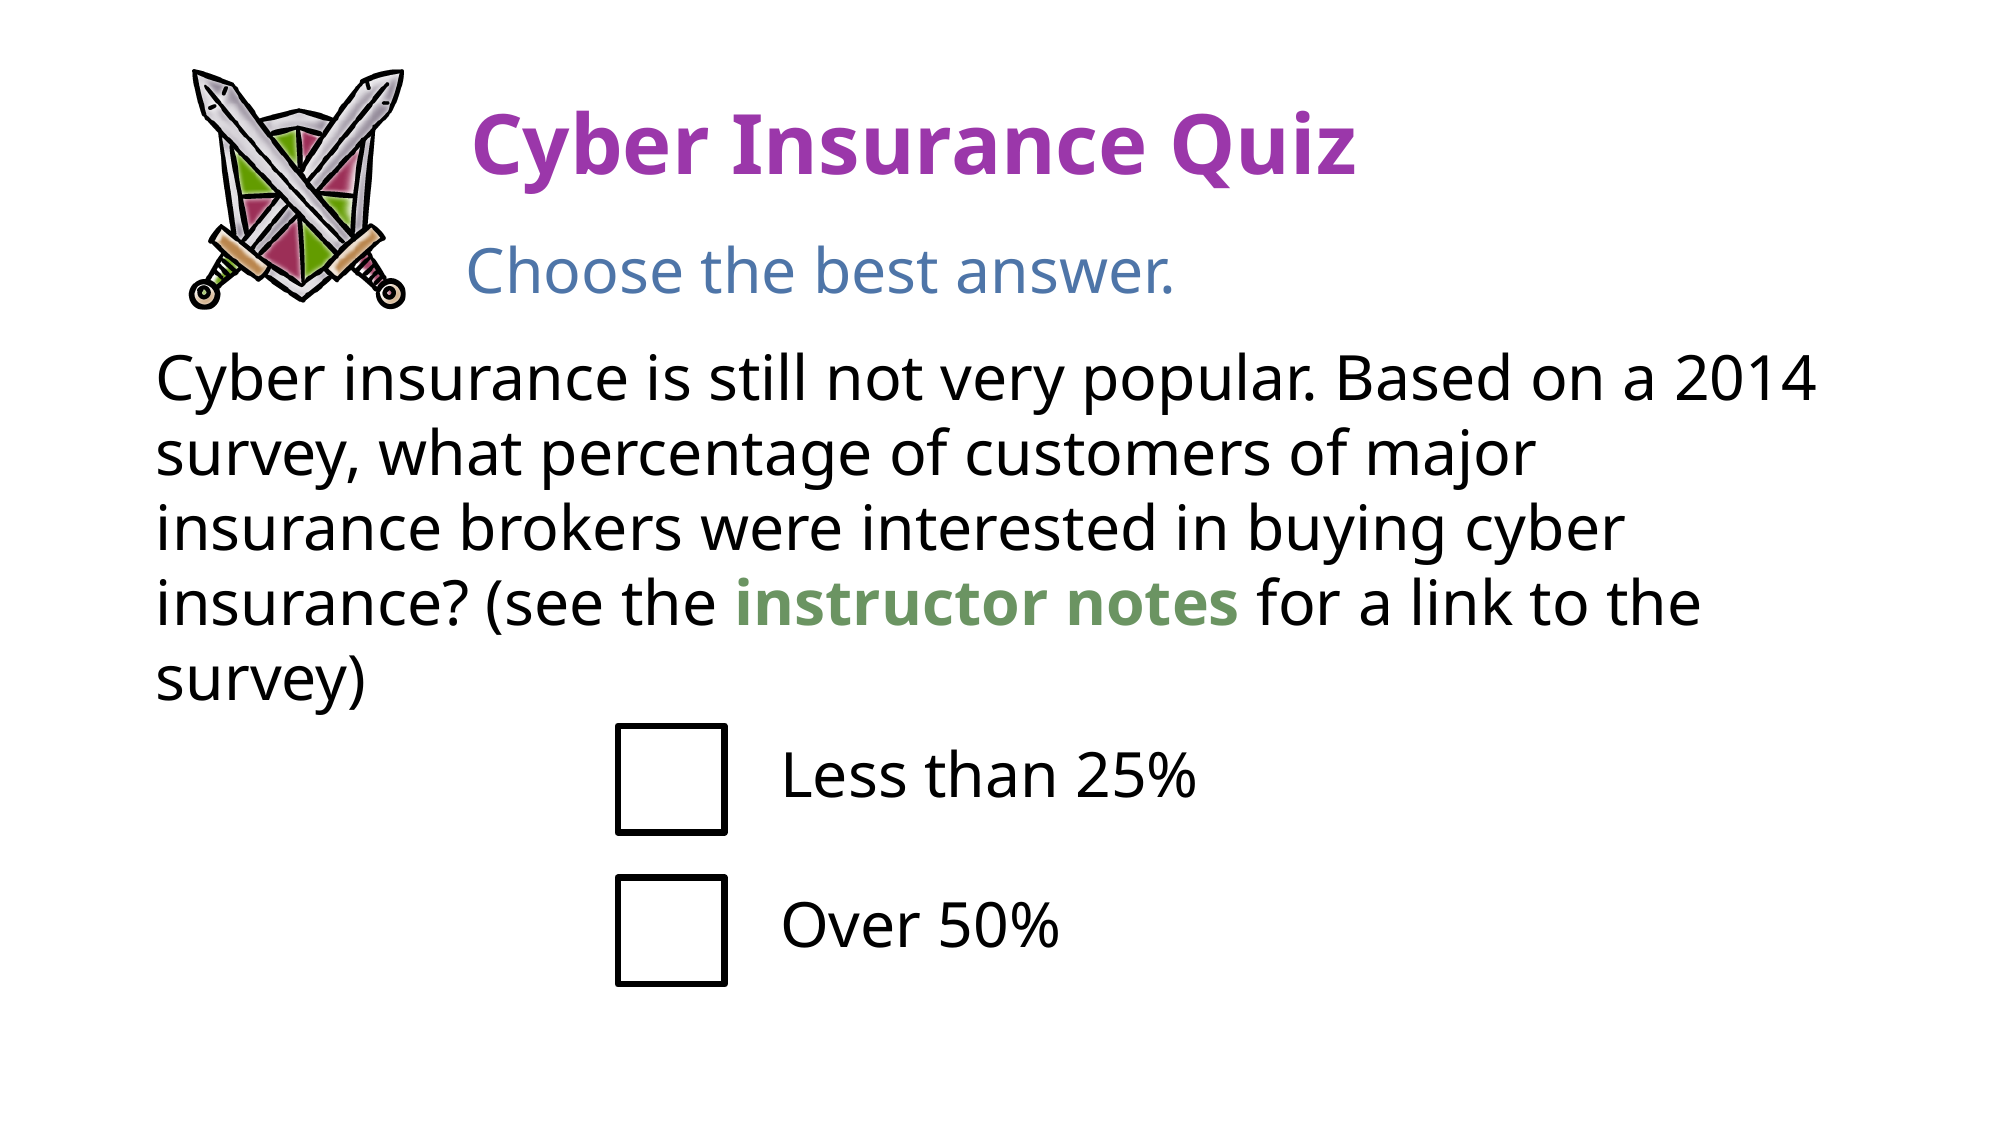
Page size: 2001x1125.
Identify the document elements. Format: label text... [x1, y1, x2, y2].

text_box [617, 725, 690, 833]
list Cyber insurance is still not very popular. Based on a 2014 survey, what percentage of customers of major insurance brokers were interested in buying cyber insurance? (see the instructor notes for a link to the survey) [136, 318, 1856, 894]
text_box Less than 25% Over 50% [690, 720, 2000, 1050]
title Cyber Insurance Quiz [450, 69, 1839, 214]
text_box [617, 877, 690, 985]
picture [187, 69, 406, 310]
text_box Choose the best answer. [450, 205, 1274, 332]
